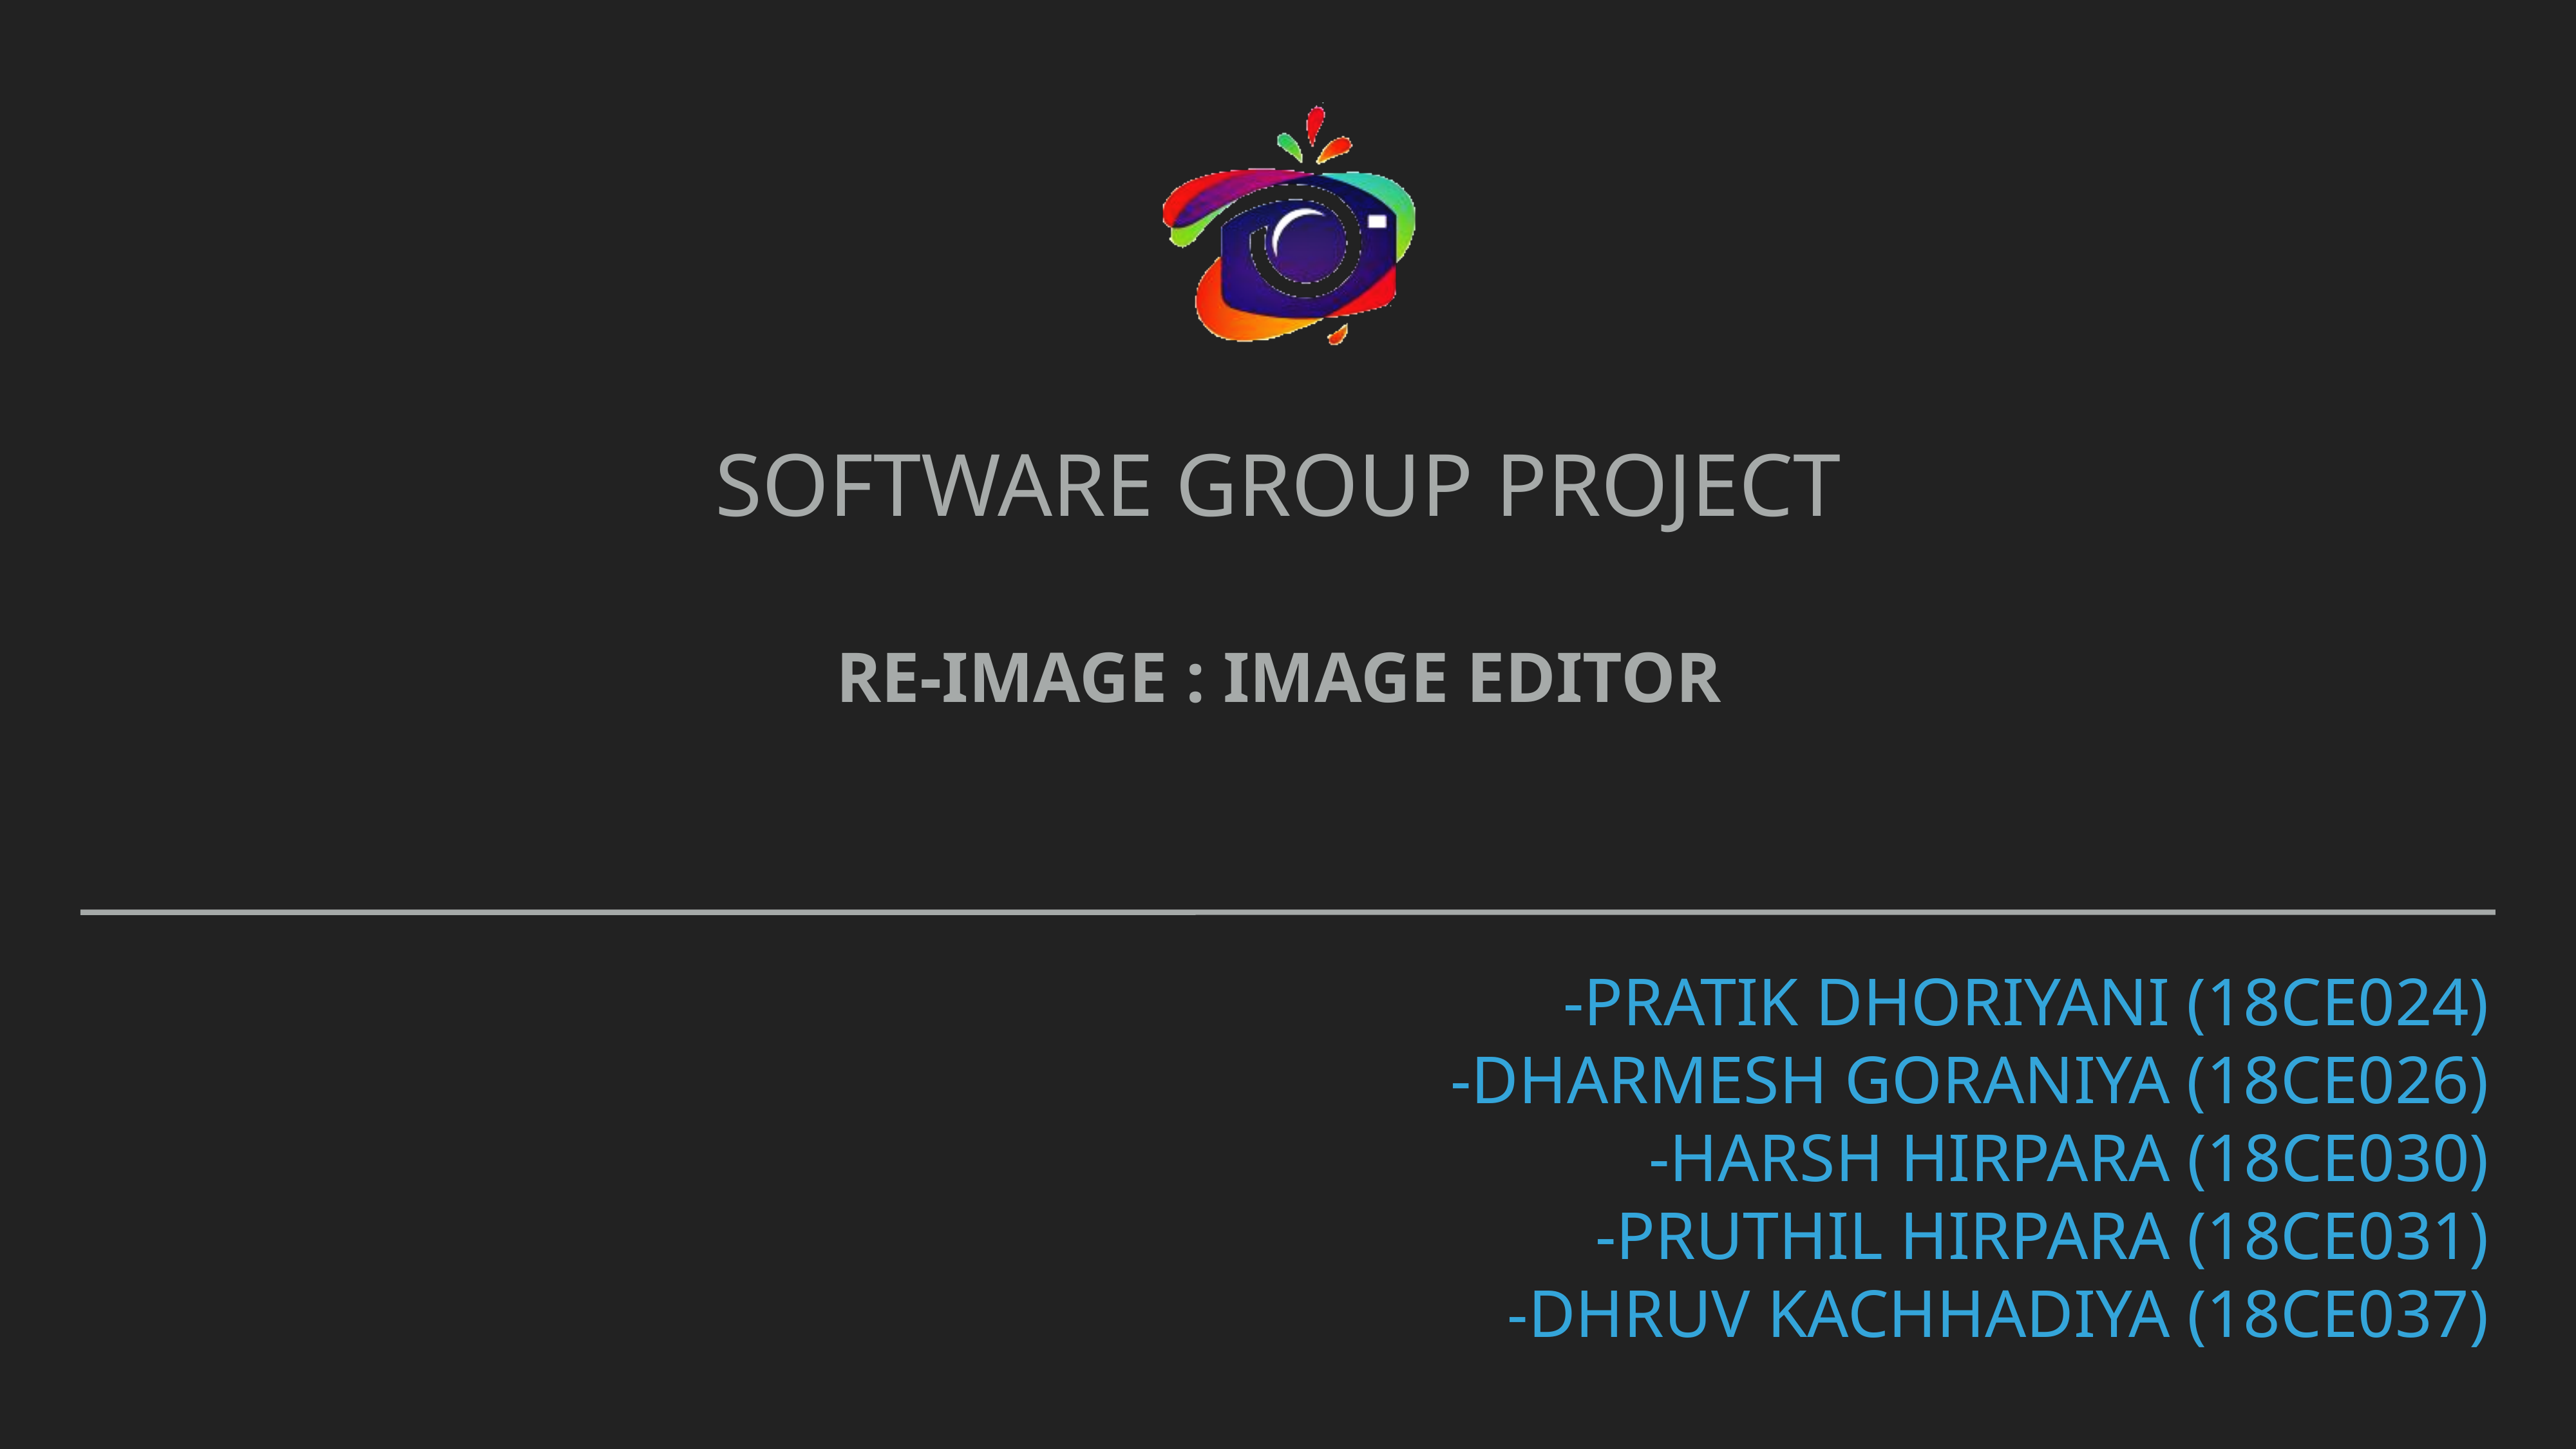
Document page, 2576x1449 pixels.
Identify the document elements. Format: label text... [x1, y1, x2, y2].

title -Pratik dhoriyani (18ce024) -Dharmesh goraniya (18ce026) -harsh hirpara (18ce030) -pruthil hirpara (18ce031) -dhruv kachhadiya (18ce037) [80, 954, 2496, 1358]
subtitle Software group project Re-image : Image editor [80, 169, 2496, 902]
picture [1153, 102, 1423, 362]
